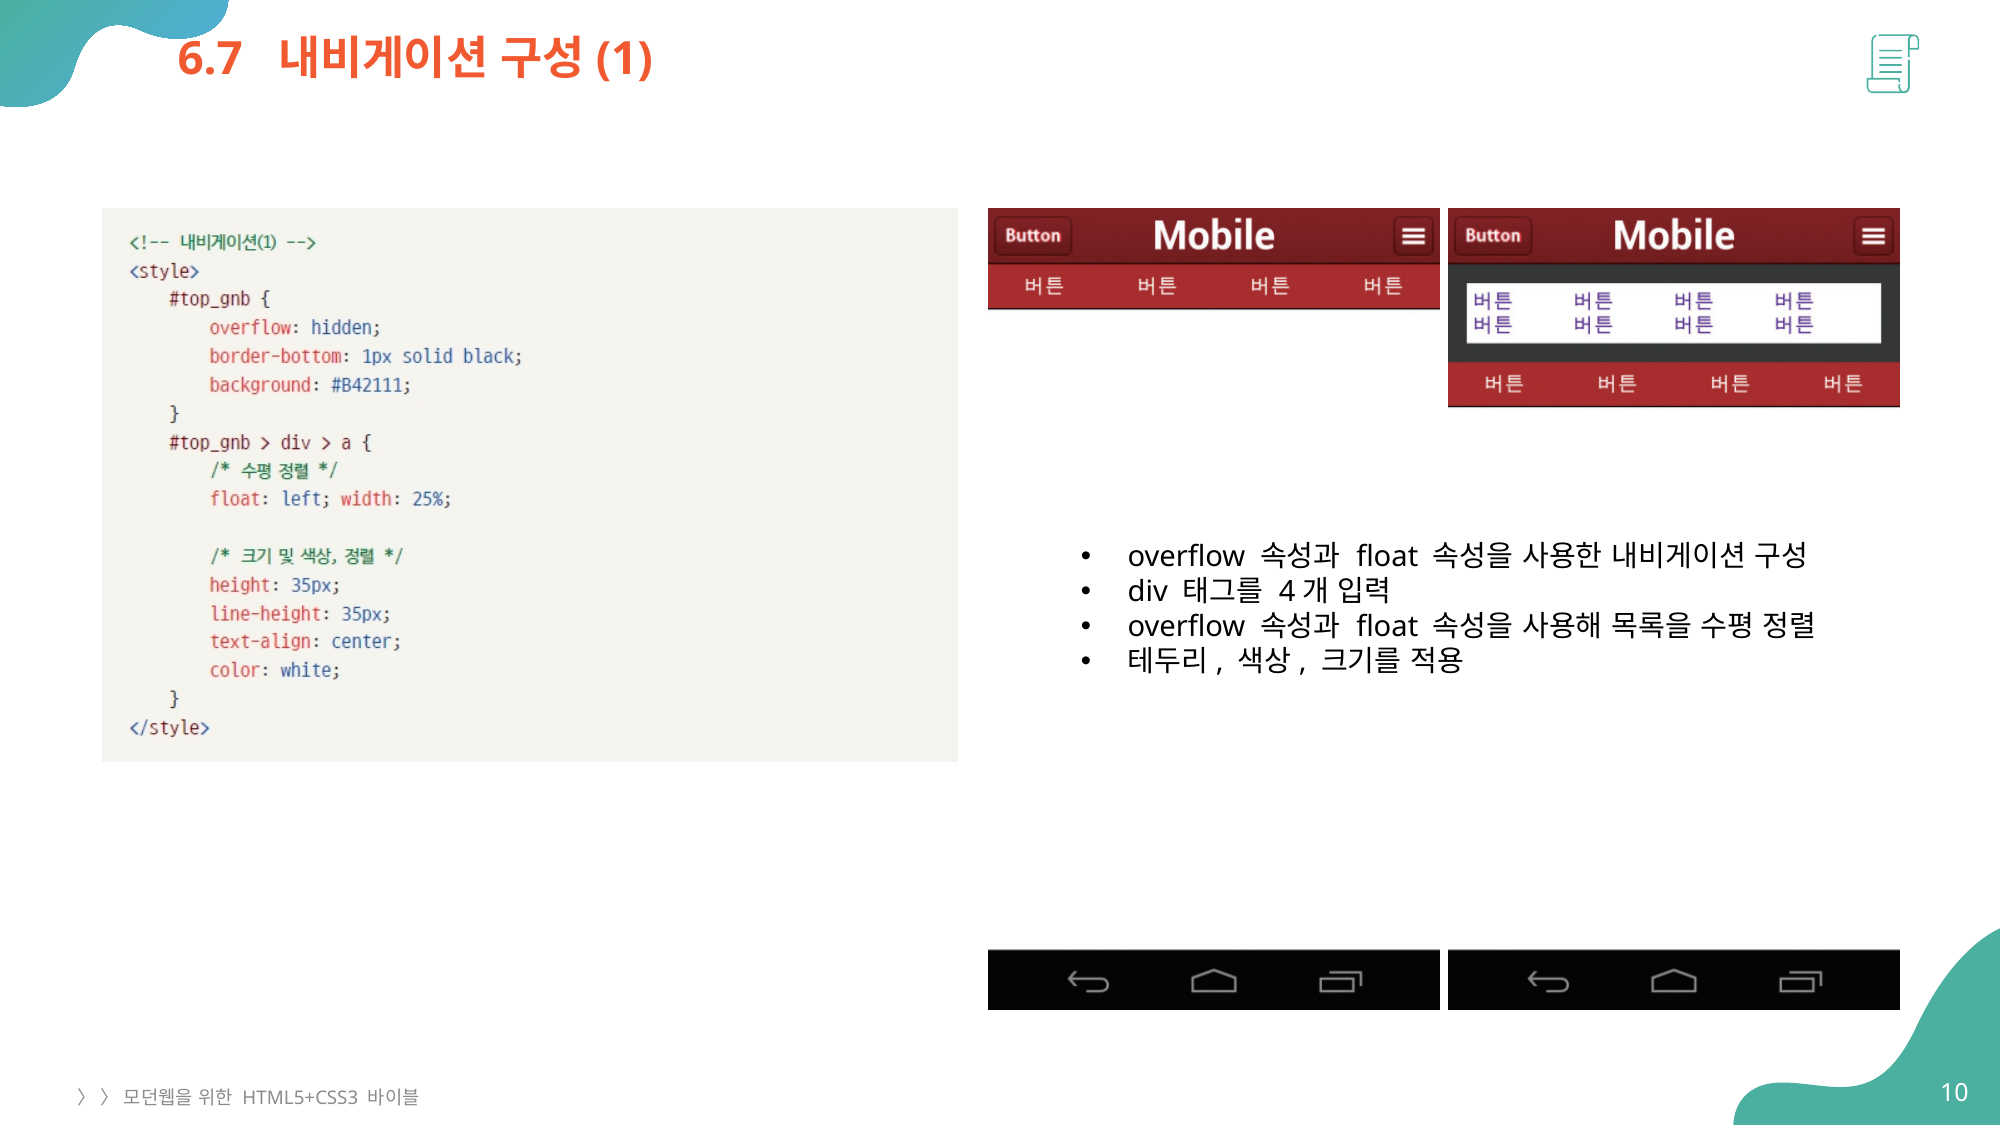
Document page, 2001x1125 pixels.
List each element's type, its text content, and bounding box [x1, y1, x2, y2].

footer 〉 〉 모던웹을 위한 HTML5+CSS3 바이블 [63, 1085, 738, 1109]
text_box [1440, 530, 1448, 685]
picture [988, 208, 1440, 1010]
title 6.7 내비게이션 구성(1) [162, 27, 2000, 93]
picture [1448, 208, 1900, 1010]
slide_number 10 [1917, 1063, 1984, 1124]
picture [102, 208, 958, 762]
